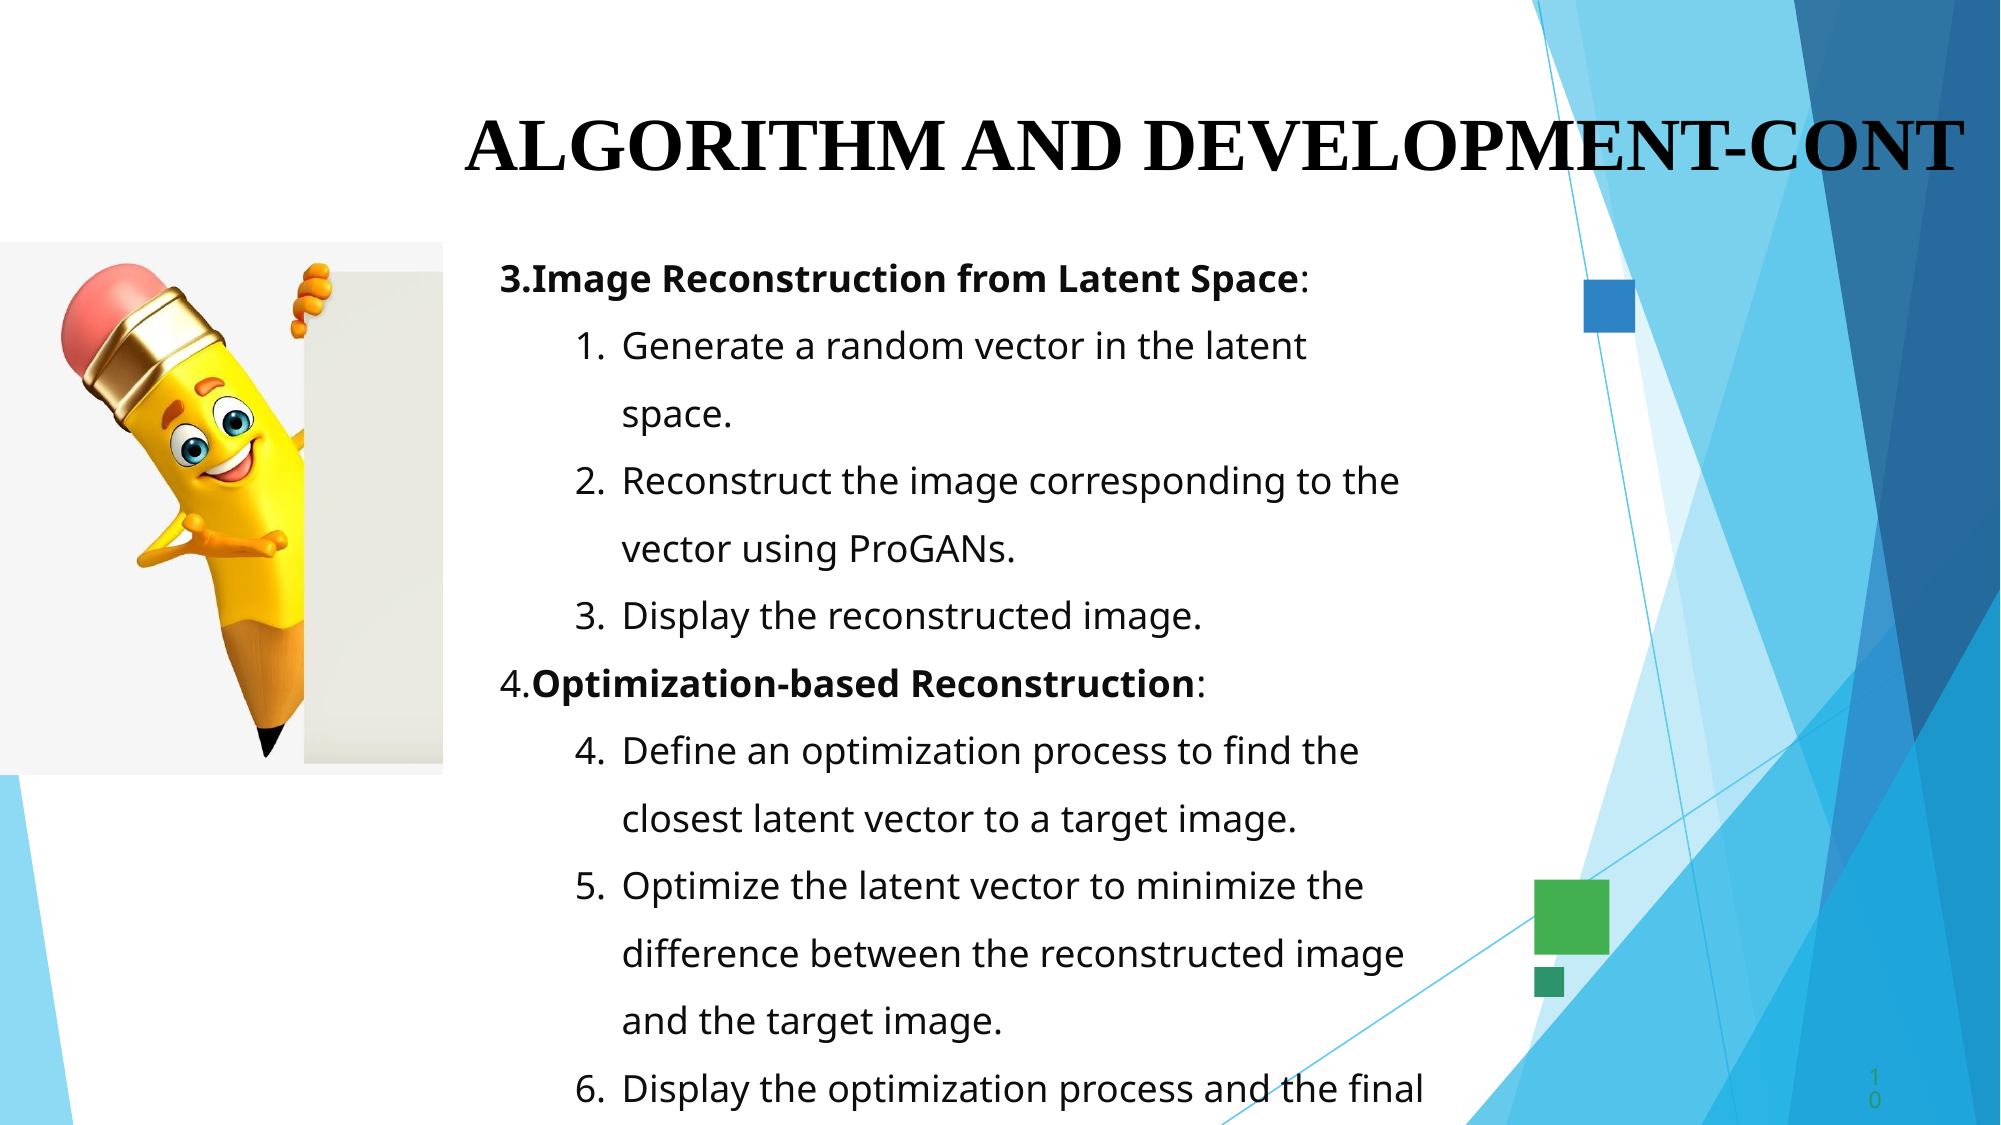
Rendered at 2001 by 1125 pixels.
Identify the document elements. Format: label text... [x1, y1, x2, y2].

slide_number 10 [1849, 1061, 1890, 1125]
picture [0, 241, 443, 776]
title ALGORITHM AND DEVELOPMENT-CONT [462, 15, 1987, 284]
text_box [1534, 879, 1610, 955]
text_box 3.Image Reconstruction from Latent Space: Generate a random vector in the latent space. Reconstruct the image corresponding to the vector using ProGANs. Display the reconstructed image. 4.Optimization-based Reconstruction: Define an optimization process to find the closest latent vector to a target image. Optimize the latent vector to minimize the difference between the reconstructed image and the target image. Display the optimization process and the final reconstructed image. [484, 224, 1443, 1125]
text_box [1583, 284, 1636, 333]
text_box [1534, 967, 1565, 997]
